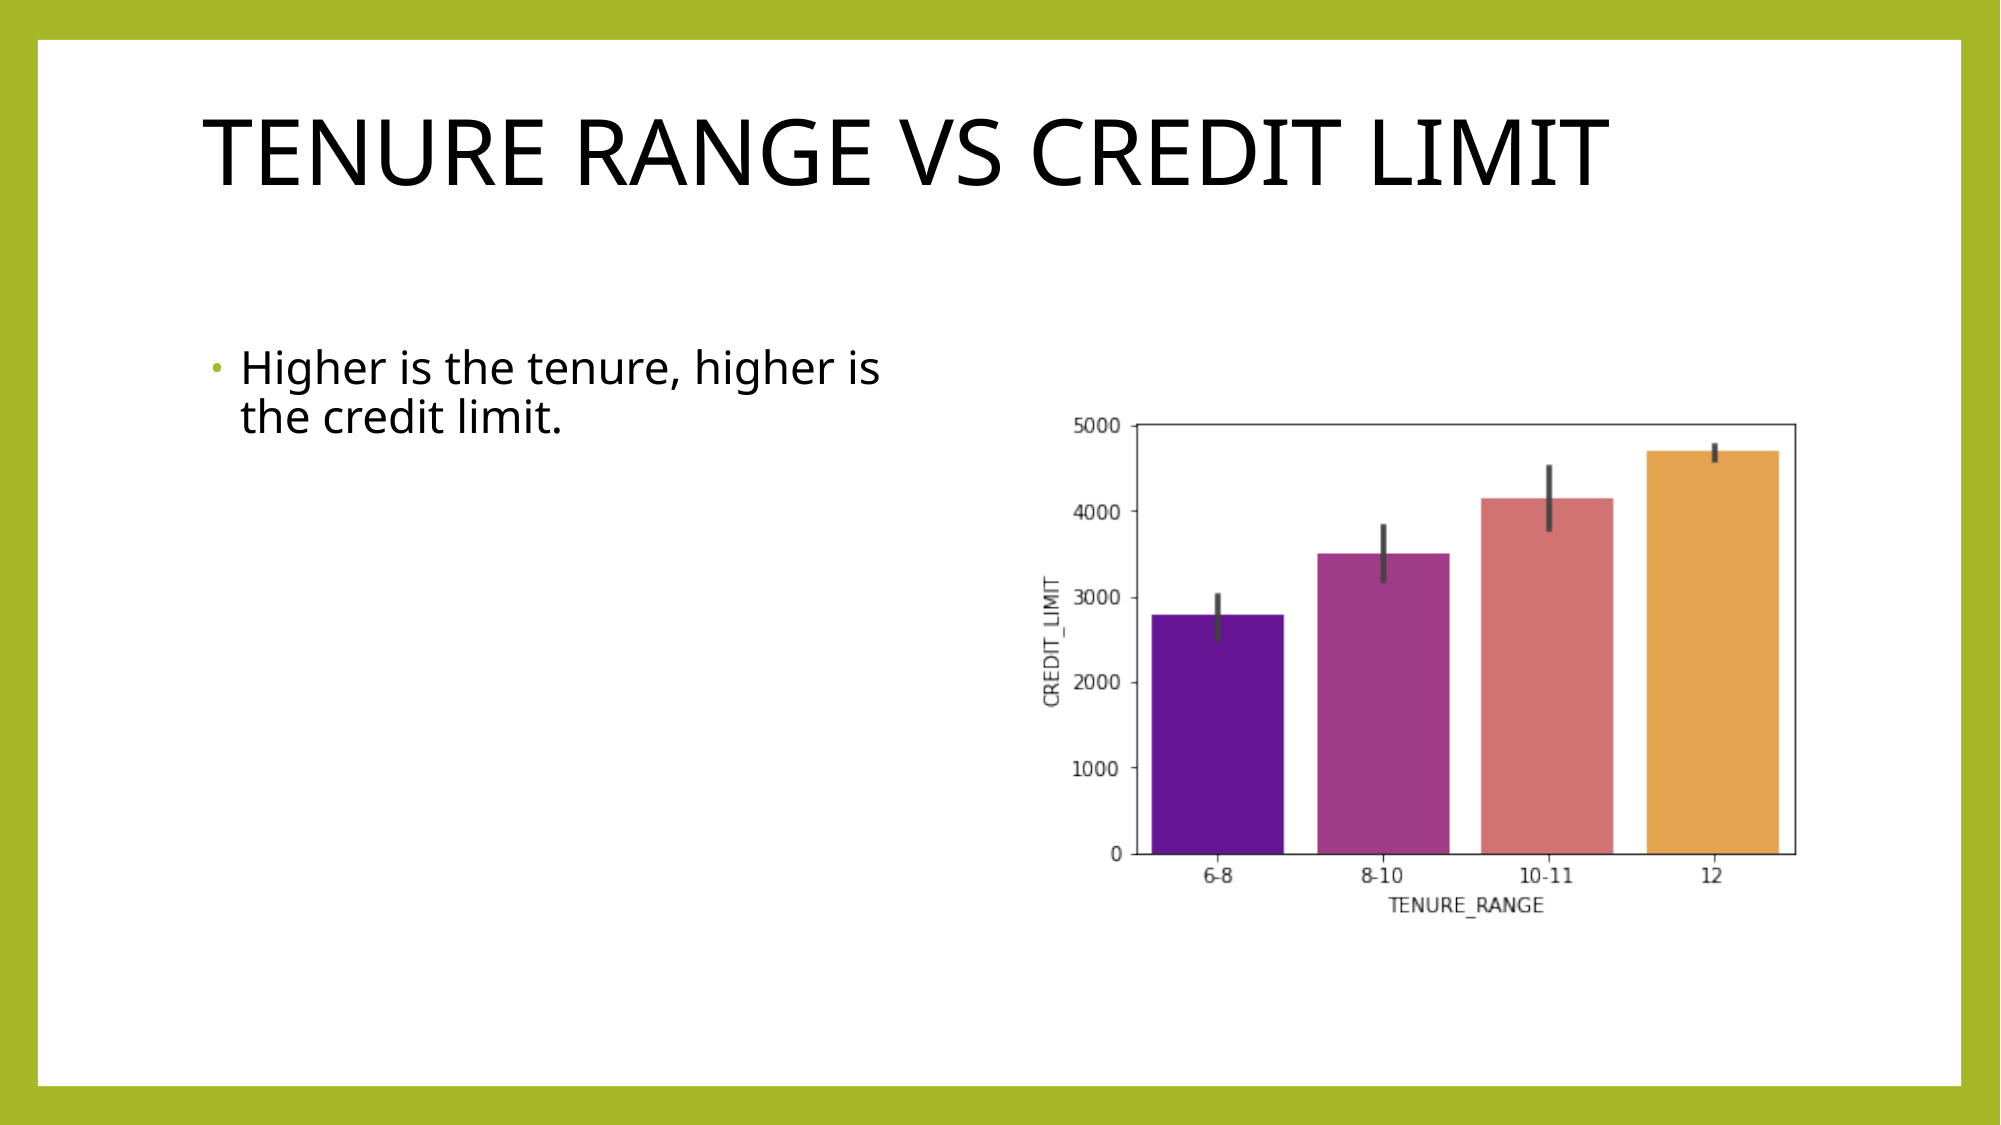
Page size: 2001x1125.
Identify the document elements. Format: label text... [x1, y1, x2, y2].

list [1027, 404, 1809, 931]
list Higher is the tenure, higher is the credit limit. [187, 337, 968, 998]
title TENURE RANGE VS CREDIT LIMIT [187, 99, 1808, 323]
